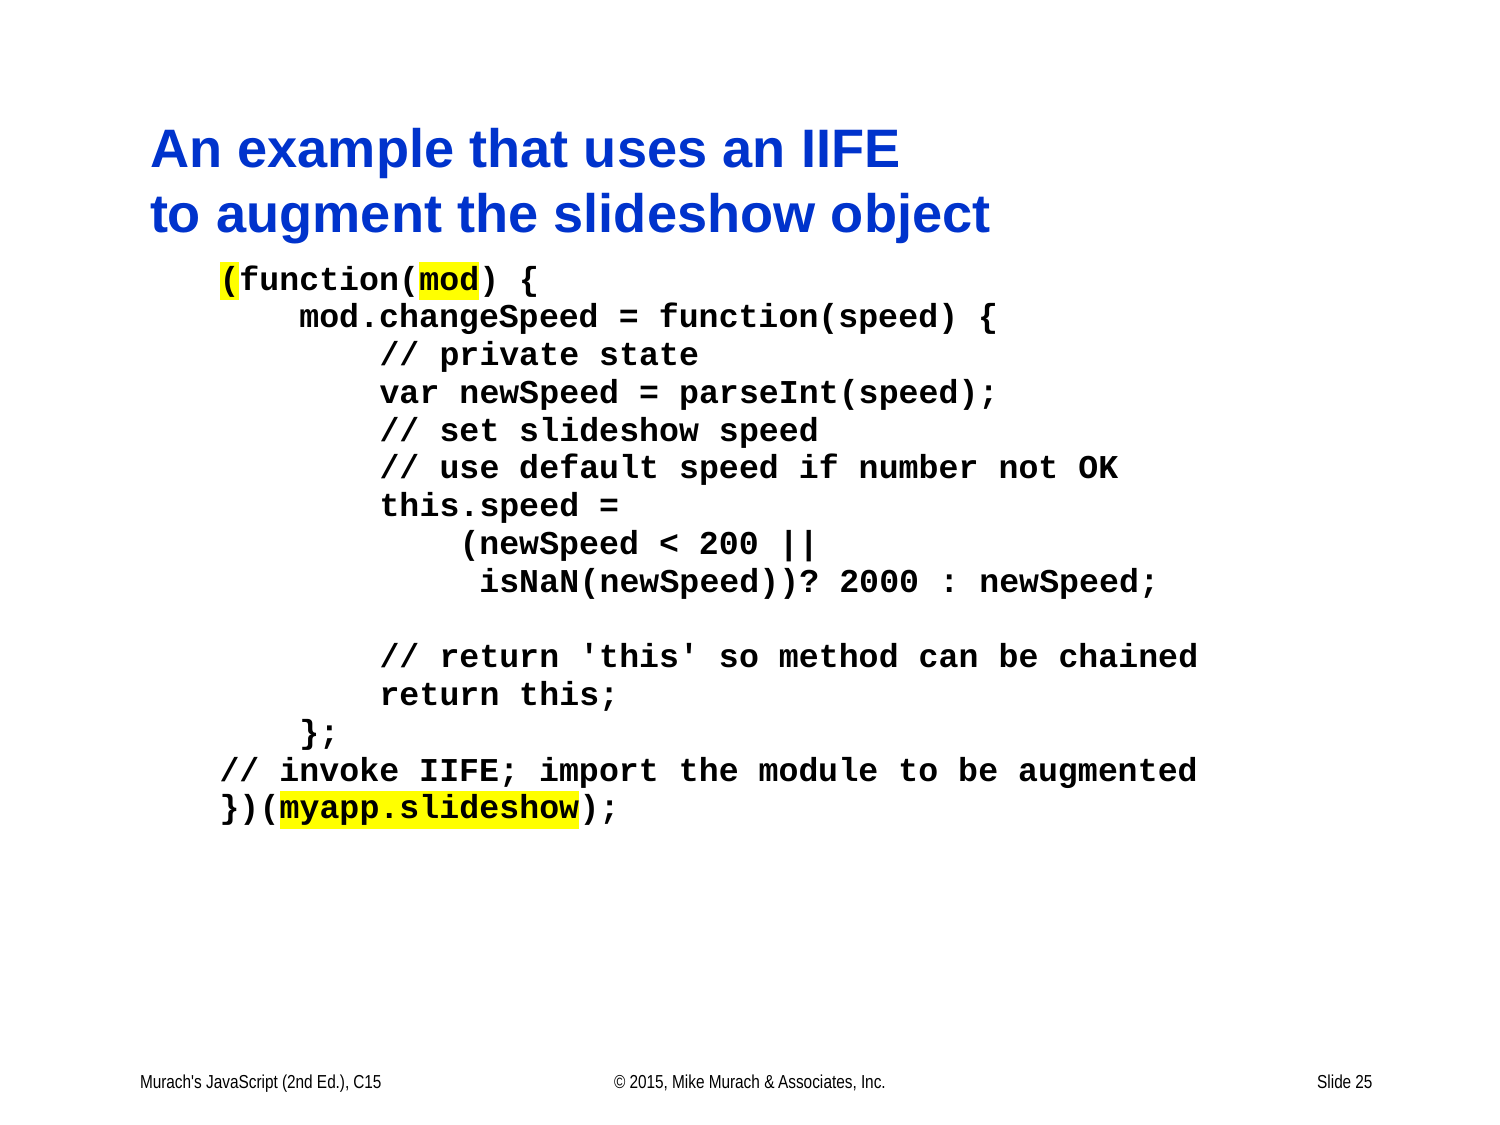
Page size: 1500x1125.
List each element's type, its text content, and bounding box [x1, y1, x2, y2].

slide_number Murach's JavaScript (2nd Ed.), C15 [125, 1025, 450, 1100]
slide_number Slide 25 [1074, 1025, 1388, 1100]
title An example that uses an IIFE to augment the slideshow object [150, 112, 1350, 244]
footer © 2015, Mike Murach & Associates, Inc. [474, 1025, 1025, 1100]
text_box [162, 262, 1361, 831]
